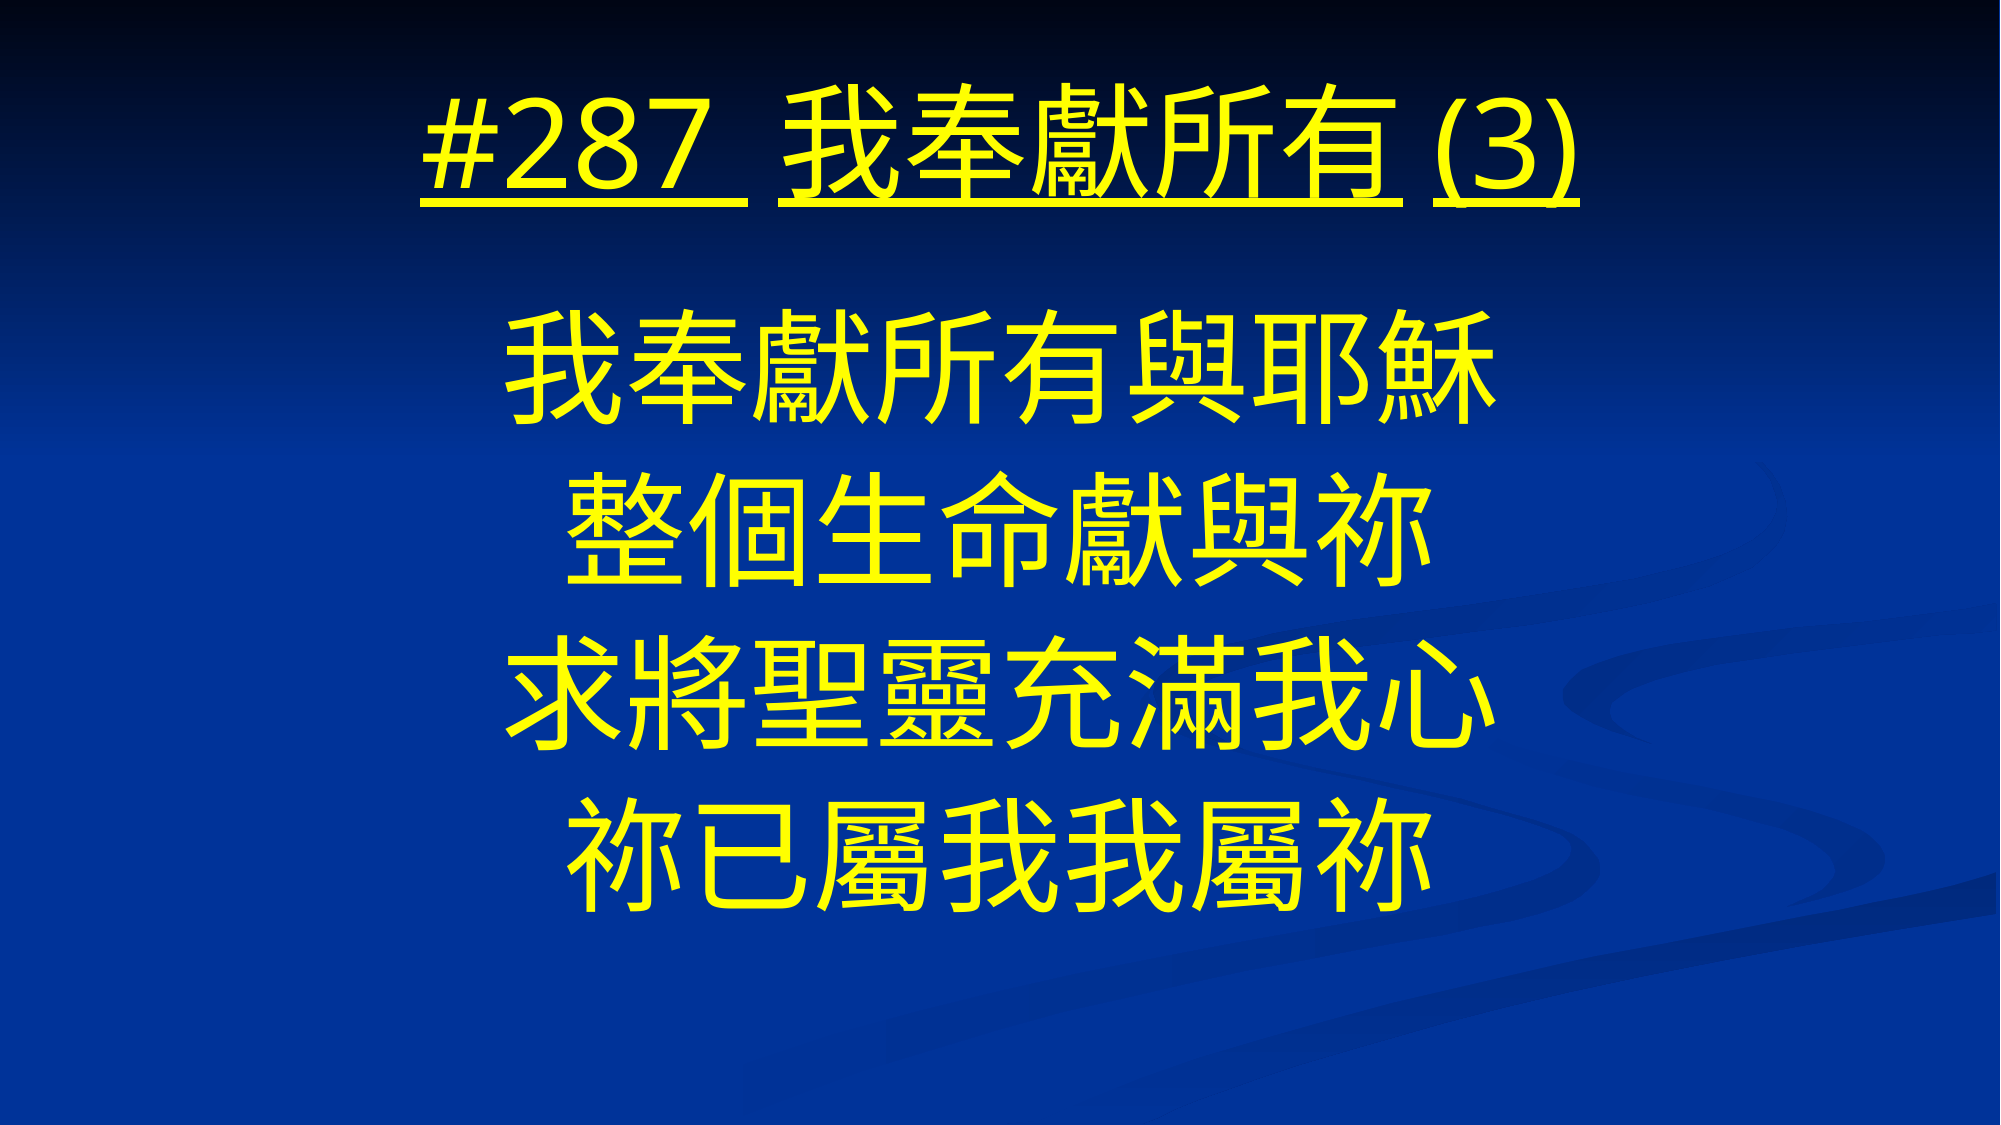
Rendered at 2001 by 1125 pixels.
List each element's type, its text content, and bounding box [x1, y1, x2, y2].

list 我奉獻所有與耶穌 整個生命獻與祢 求將聖靈充滿我心 祢已屬我我屬祢 [54, 282, 1945, 1025]
title #287 我奉獻所有(3) [99, 45, 1900, 233]
